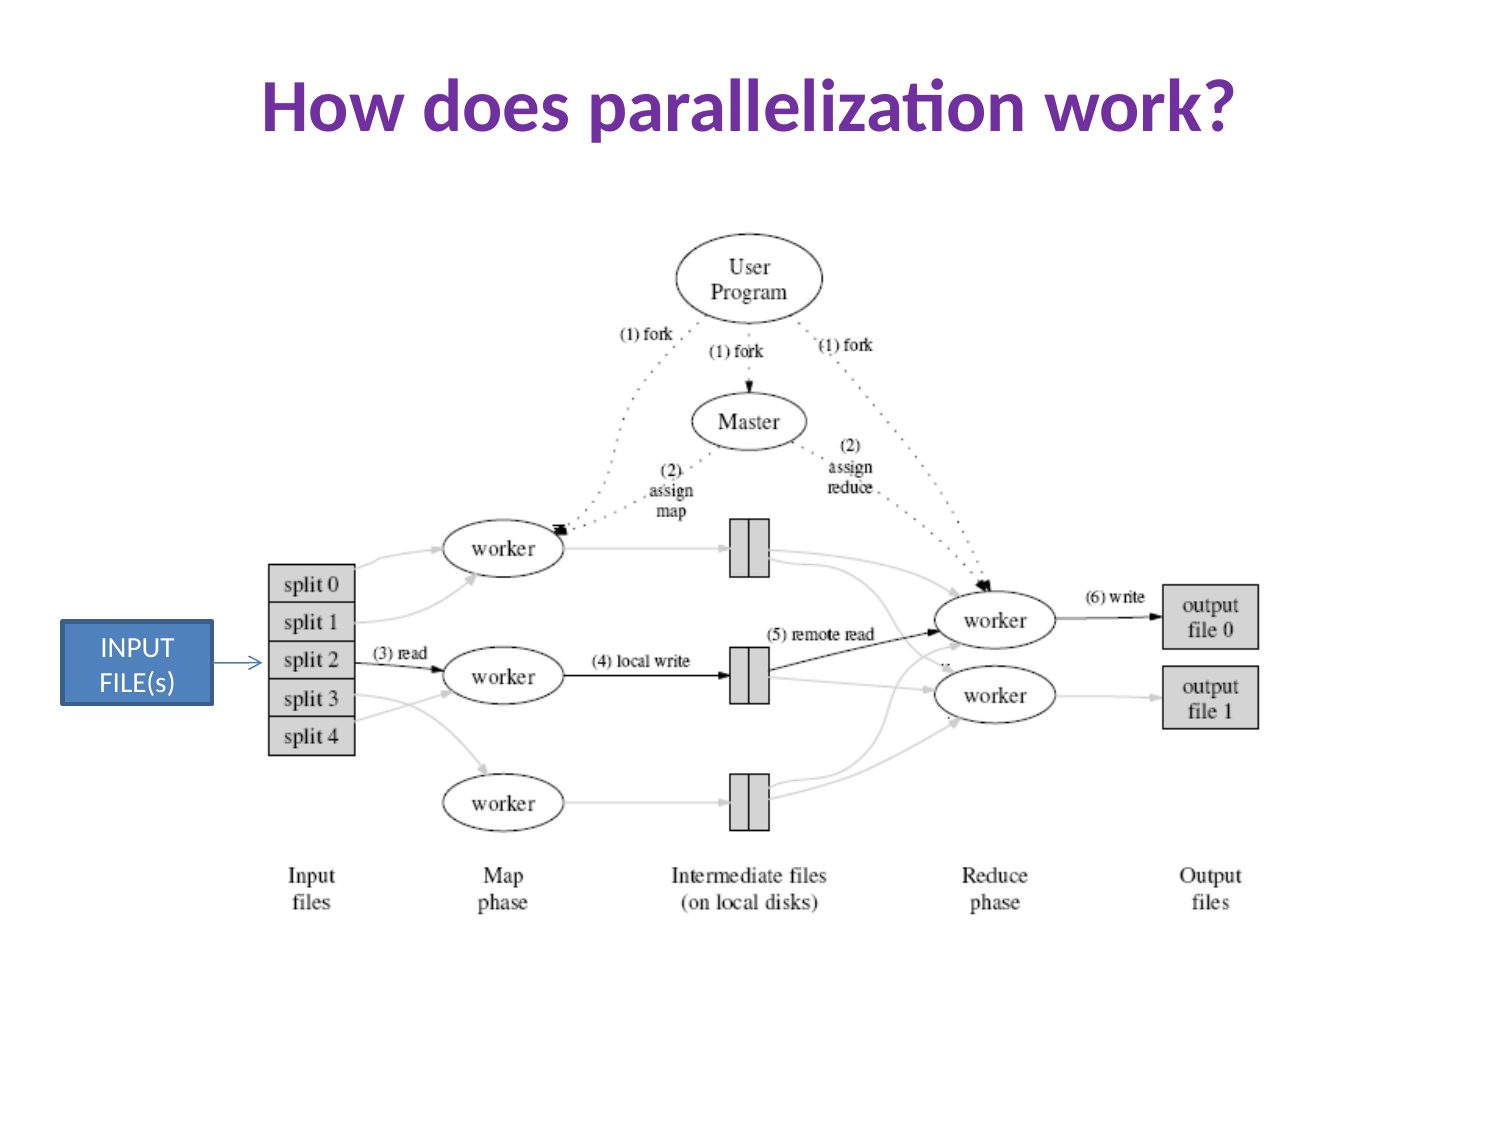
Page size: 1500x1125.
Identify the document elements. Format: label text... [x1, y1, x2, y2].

picture [173, 212, 1351, 952]
text_box INPUT FILE(s) [60, 619, 168, 706]
text_box How does parallelization work? [74, 7, 1425, 195]
